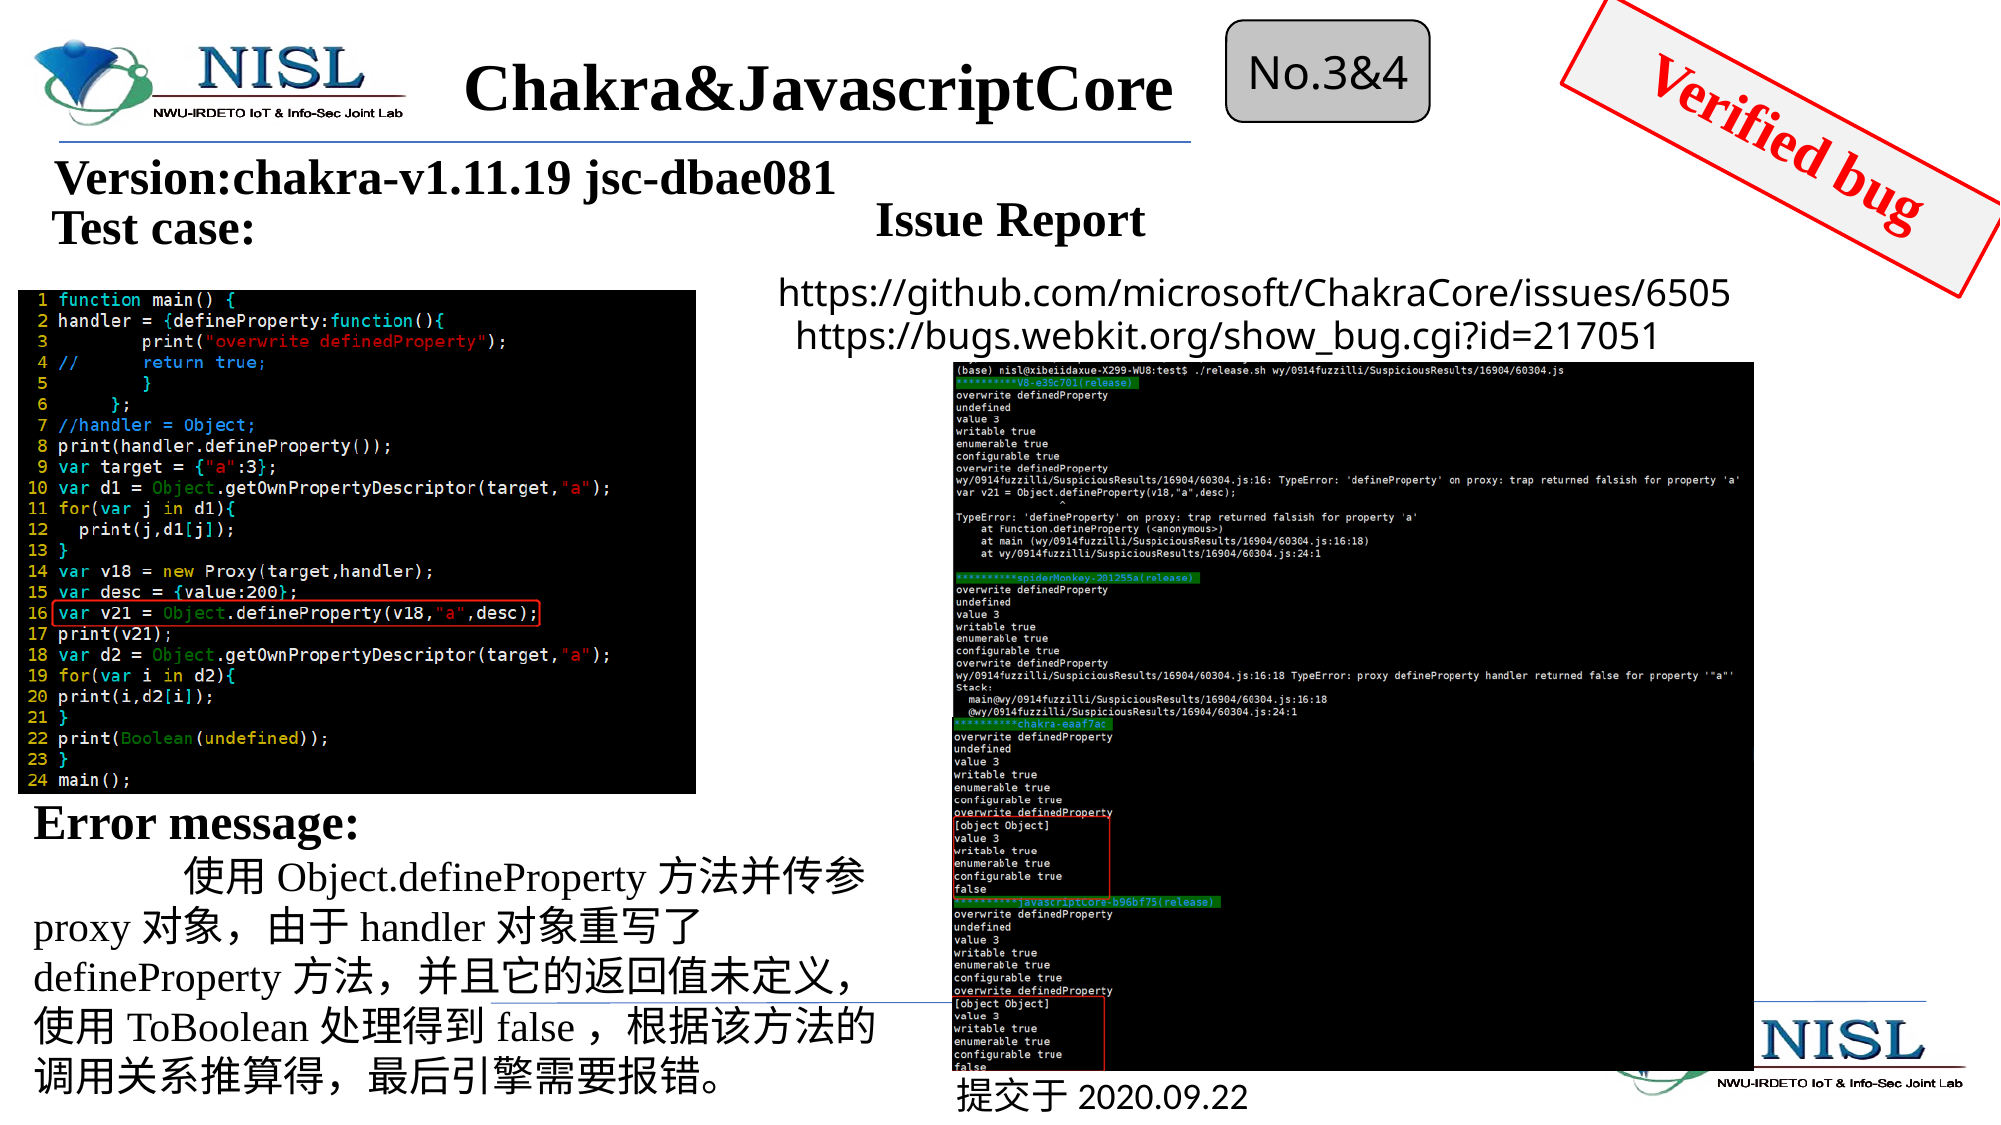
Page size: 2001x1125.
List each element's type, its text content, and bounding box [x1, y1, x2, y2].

picture [951, 362, 1967, 1108]
picture [26, 29, 407, 139]
text_box Verified bug [1561, 0, 2000, 298]
text_box No.3&4 [1226, 20, 1430, 122]
picture [18, 290, 696, 794]
text_box Chakra&JavascriptCore [435, 36, 1204, 131]
text_box https://github.com/microsoft/ChakraCore/issues/6505 [762, 262, 1748, 322]
text_box Version:chakra-v1.11.19 jsc-dbae081 [39, 137, 1272, 272]
text_box Error message: 使用Object.defineProperty方法并传参proxy对象，由于handler对象重写了defineProperty方法，并且它的返回值未定义，使用ToBoolean处理得到false，根据该方法的调用关系推算得，最后引擎需要报错。 [18, 782, 917, 1108]
text_box 提交于2020.09.22 [941, 1064, 1339, 1125]
text_box https://bugs.webkit.org/show_bug.cgi?id=217051 [780, 304, 1678, 364]
